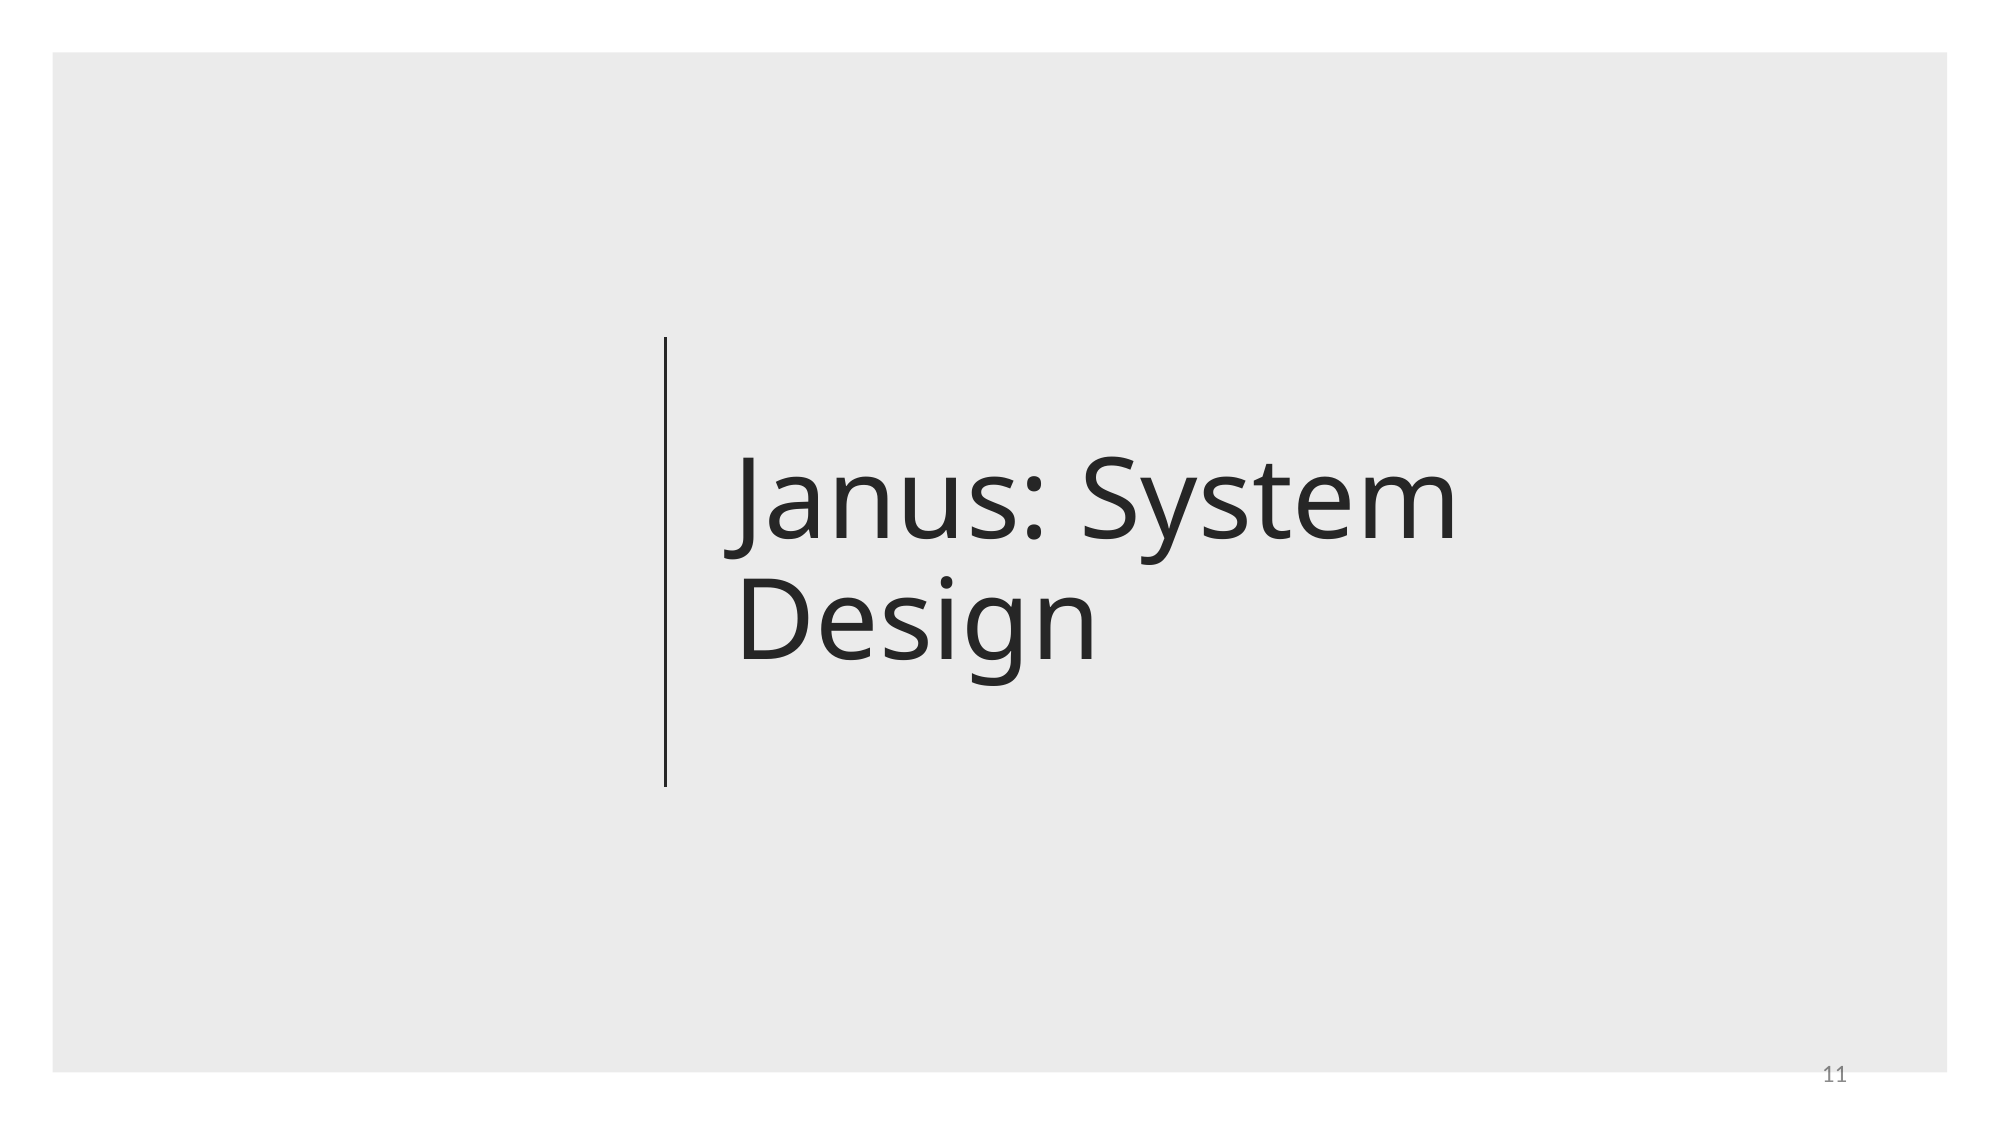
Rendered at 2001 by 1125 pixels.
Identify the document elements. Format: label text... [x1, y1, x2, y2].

text_box [52, 51, 1948, 1073]
title Janus: System Design [718, 158, 1829, 967]
slide_number 11 [1412, 1042, 1863, 1103]
